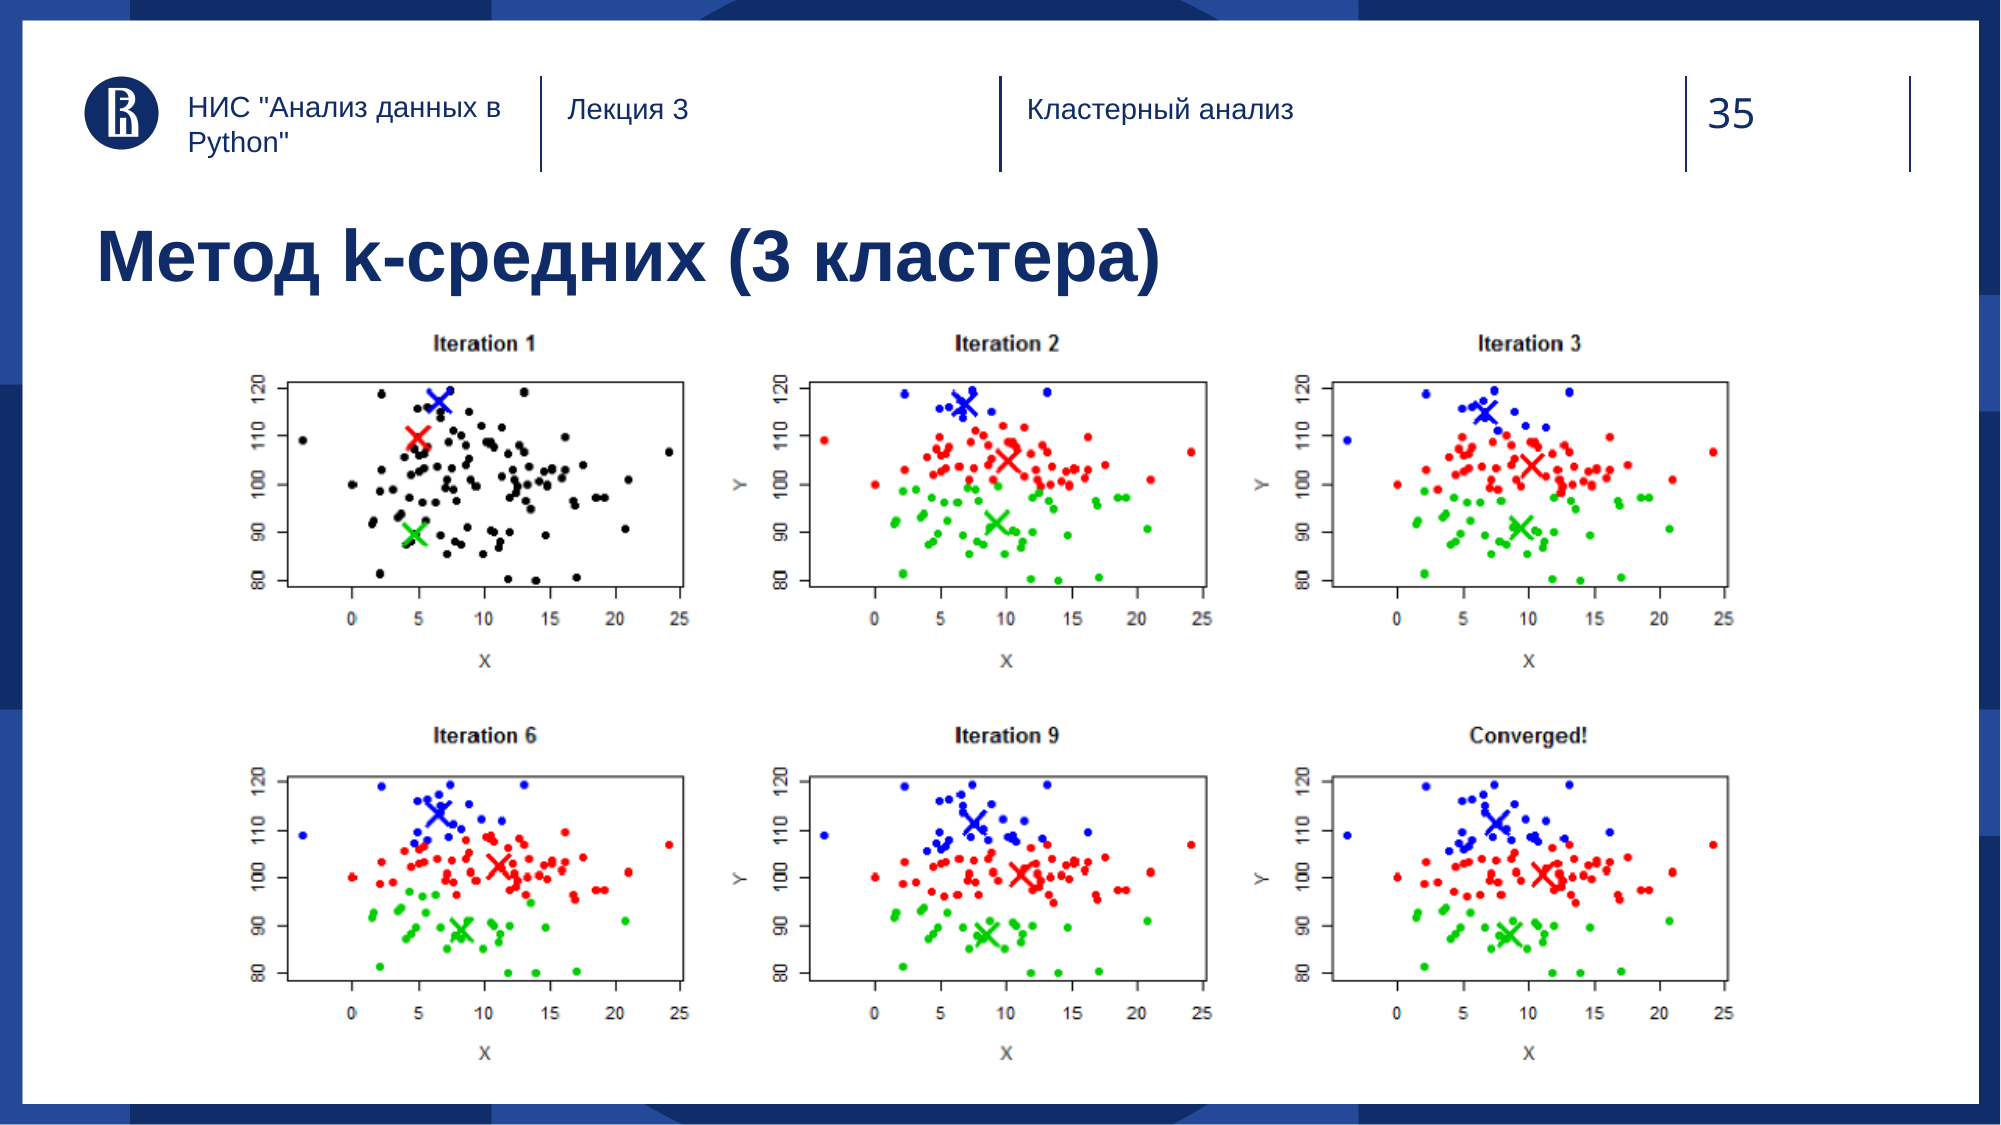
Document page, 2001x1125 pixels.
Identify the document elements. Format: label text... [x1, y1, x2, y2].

list НИС "Анализ данных в Python" [187, 88, 520, 157]
title Метод k-средних (3 кластера) [96, 208, 1911, 336]
list Кластерный анализ [1026, 90, 1367, 157]
picture [0, 0, 2001, 1125]
list Лекция 3 [567, 90, 907, 157]
